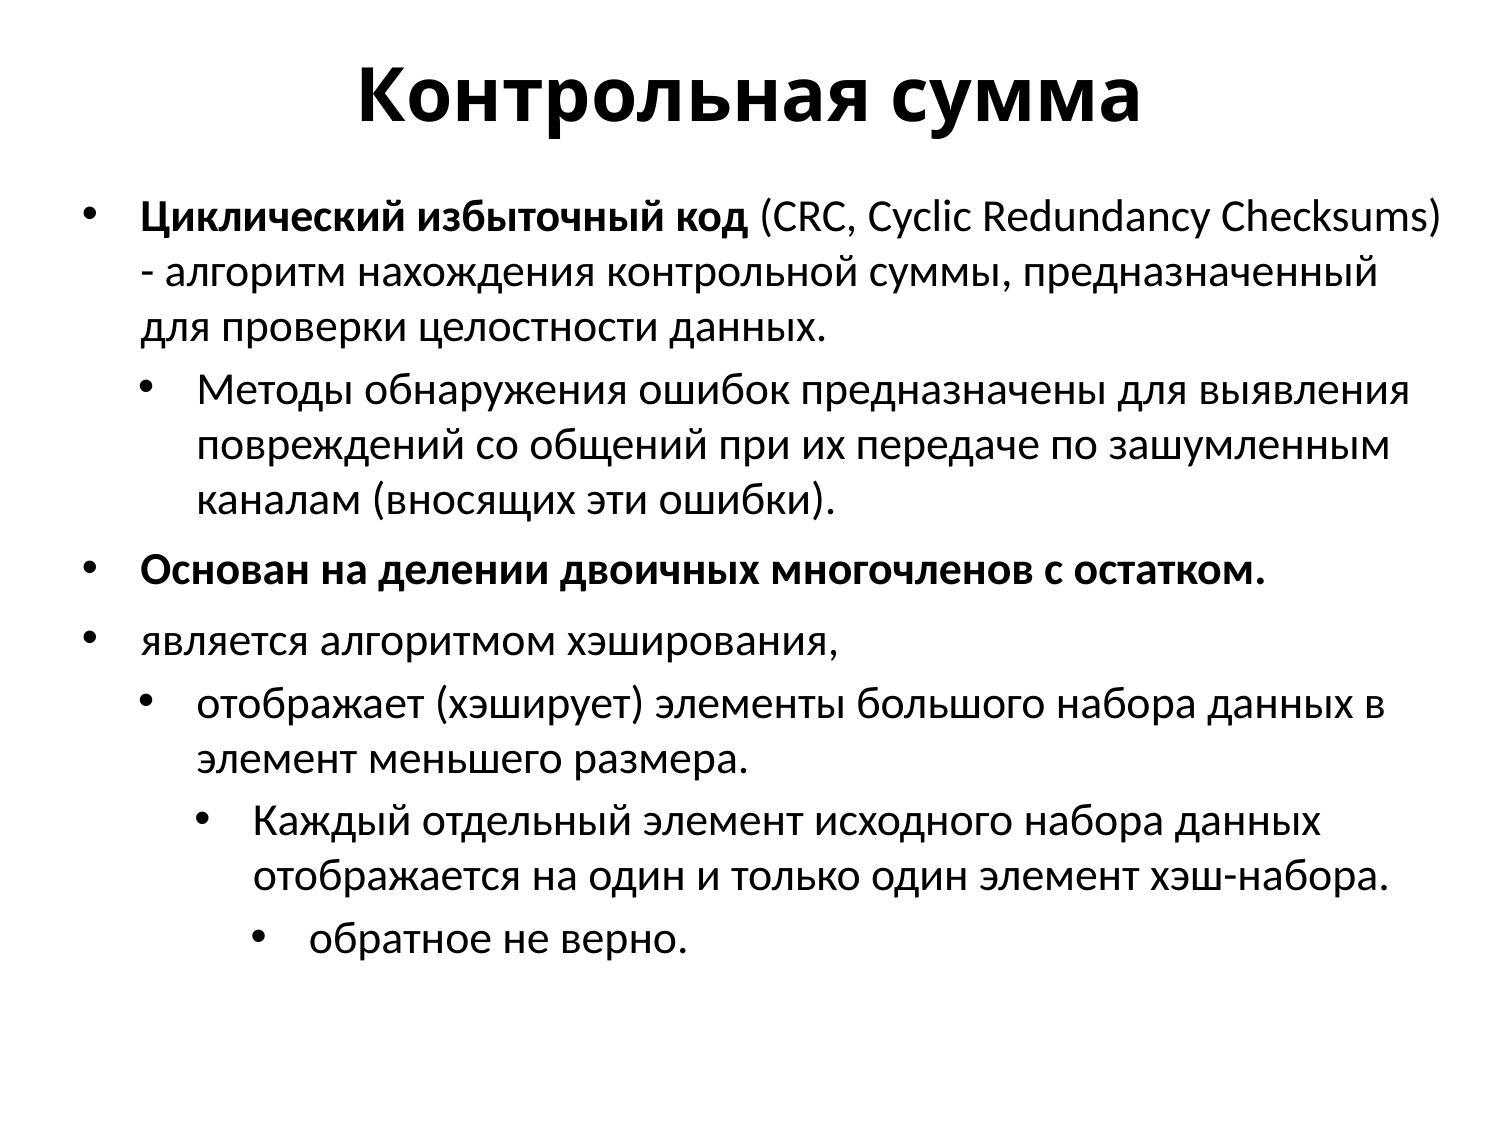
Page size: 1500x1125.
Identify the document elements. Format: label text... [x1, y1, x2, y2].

list Циклический избыточный код (CRC, Cyclic Redundancy Checksums) - алгоритм нахождения контрольной суммы, предназначенный для проверки целостности данных. Методы обнаружения ошибок предназначены для выявления повреждений со общений при их передаче по зашумленным каналам (вносящих эти ошибки). Основан на делении двоичных многочленов с остатком. является алгоритмом хэширования, отображает (хэширует) элементы большого набора данных в элемент меньшего размера. Каждый отдельный элемент исходного набора данных отображается на один и только один элемент хэш-набора. обратное не верно. [66, 178, 1470, 1106]
title Контрольная сумма [103, 46, 1397, 149]
